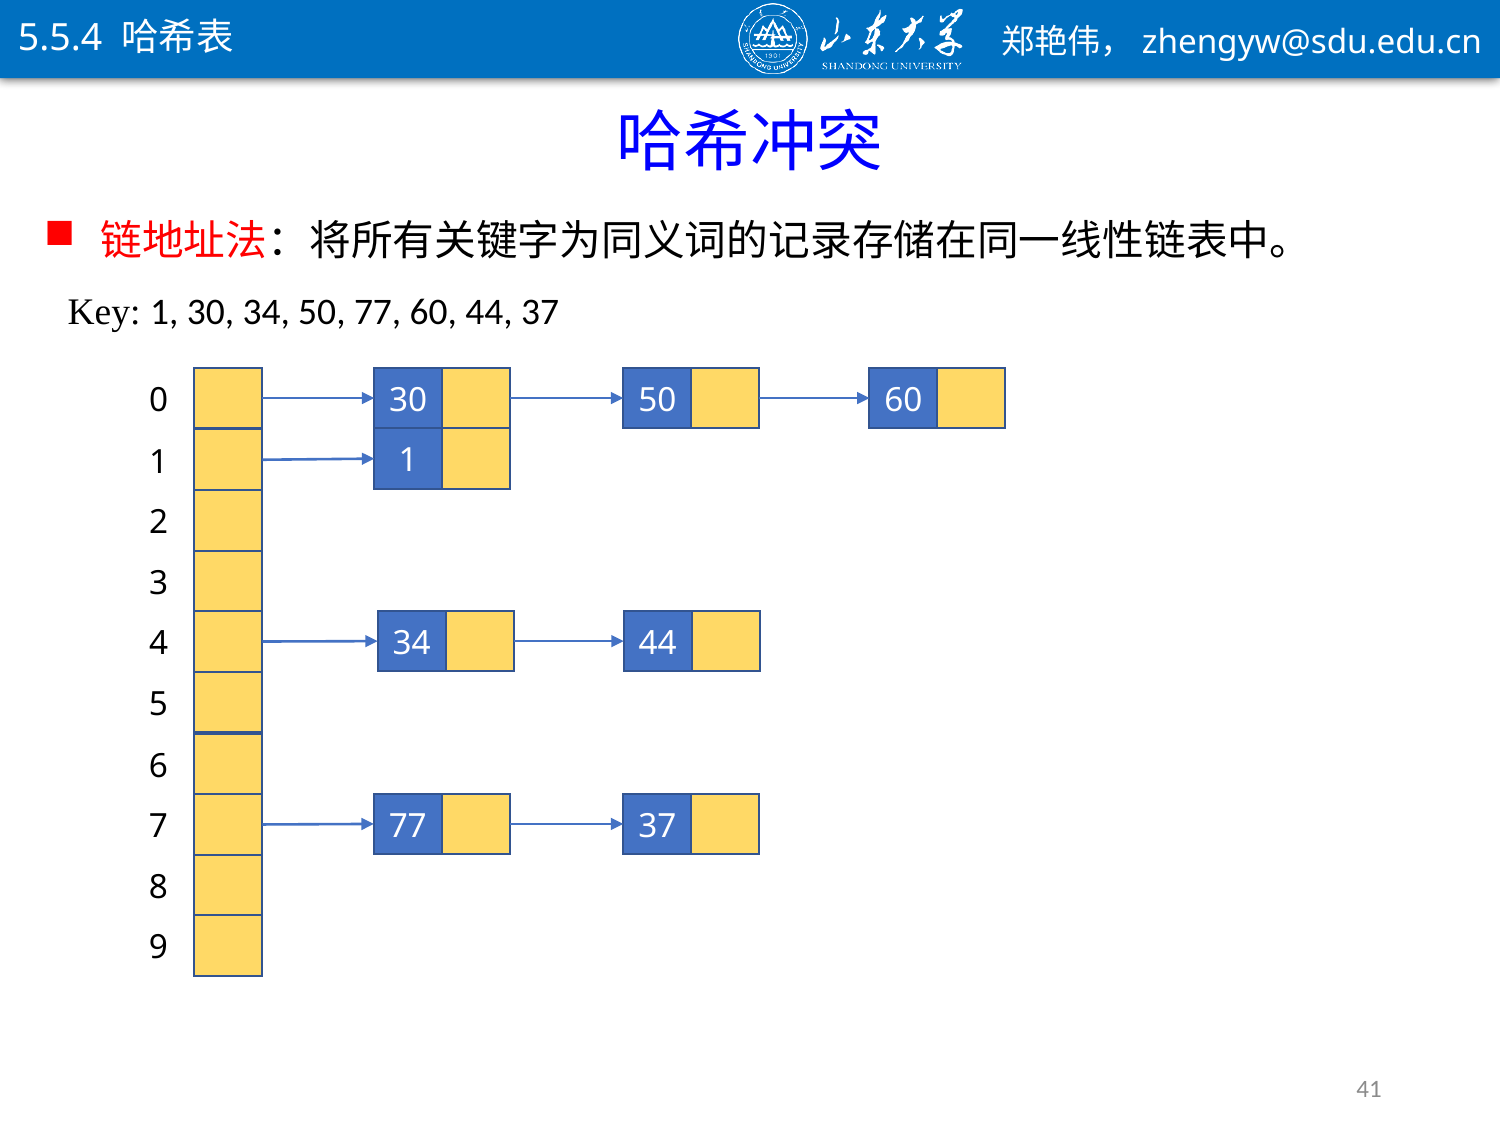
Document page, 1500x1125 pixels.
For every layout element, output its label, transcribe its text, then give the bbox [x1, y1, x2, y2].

text_box 4 [124, 610, 193, 671]
text_box [445, 610, 515, 672]
text_box 60 [868, 367, 936, 429]
text_box 6 [123, 733, 193, 793]
text_box 哈希冲突 [0, 91, 1500, 187]
text_box [193, 854, 263, 914]
text_box 5 [123, 671, 193, 733]
text_box [193, 610, 263, 671]
slide_number 41 [1059, 1057, 1397, 1118]
text_box [193, 914, 263, 977]
text_box 30 [373, 367, 441, 429]
text_box 1 [124, 428, 193, 489]
text_box 1 [373, 429, 441, 490]
text_box [441, 367, 511, 429]
text_box 9 [123, 914, 193, 977]
text_box [193, 367, 263, 428]
text_box [193, 489, 263, 550]
text_box 77 [373, 793, 441, 855]
text_box [690, 367, 760, 429]
text_box 5.5.4 哈希表 [3, 5, 249, 66]
text_box 2 [124, 489, 193, 550]
text_box 34 [377, 610, 445, 672]
text_box 37 [622, 793, 690, 855]
text_box 链地址法：将所有关键字为同义词的记录存储在同一线性链表中。 [29, 196, 1459, 271]
text_box [193, 793, 263, 854]
text_box 3 [124, 550, 193, 610]
text_box 7 [123, 793, 193, 854]
text_box 44 [623, 610, 691, 672]
text_box [690, 793, 760, 855]
text_box [193, 550, 263, 610]
text_box 8 [123, 854, 193, 914]
text_box [193, 733, 263, 793]
text_box [691, 610, 761, 672]
text_box [441, 429, 511, 490]
text_box [936, 367, 1006, 429]
picture [738, 3, 963, 74]
text_box [193, 428, 263, 489]
text_box 50 [622, 367, 690, 429]
text_box [193, 671, 263, 733]
text_box 0 [124, 367, 193, 428]
text_box [441, 793, 511, 855]
text_box Key: 1, 30, 34, 50, 77, 60, 44, 37 [53, 256, 1001, 339]
